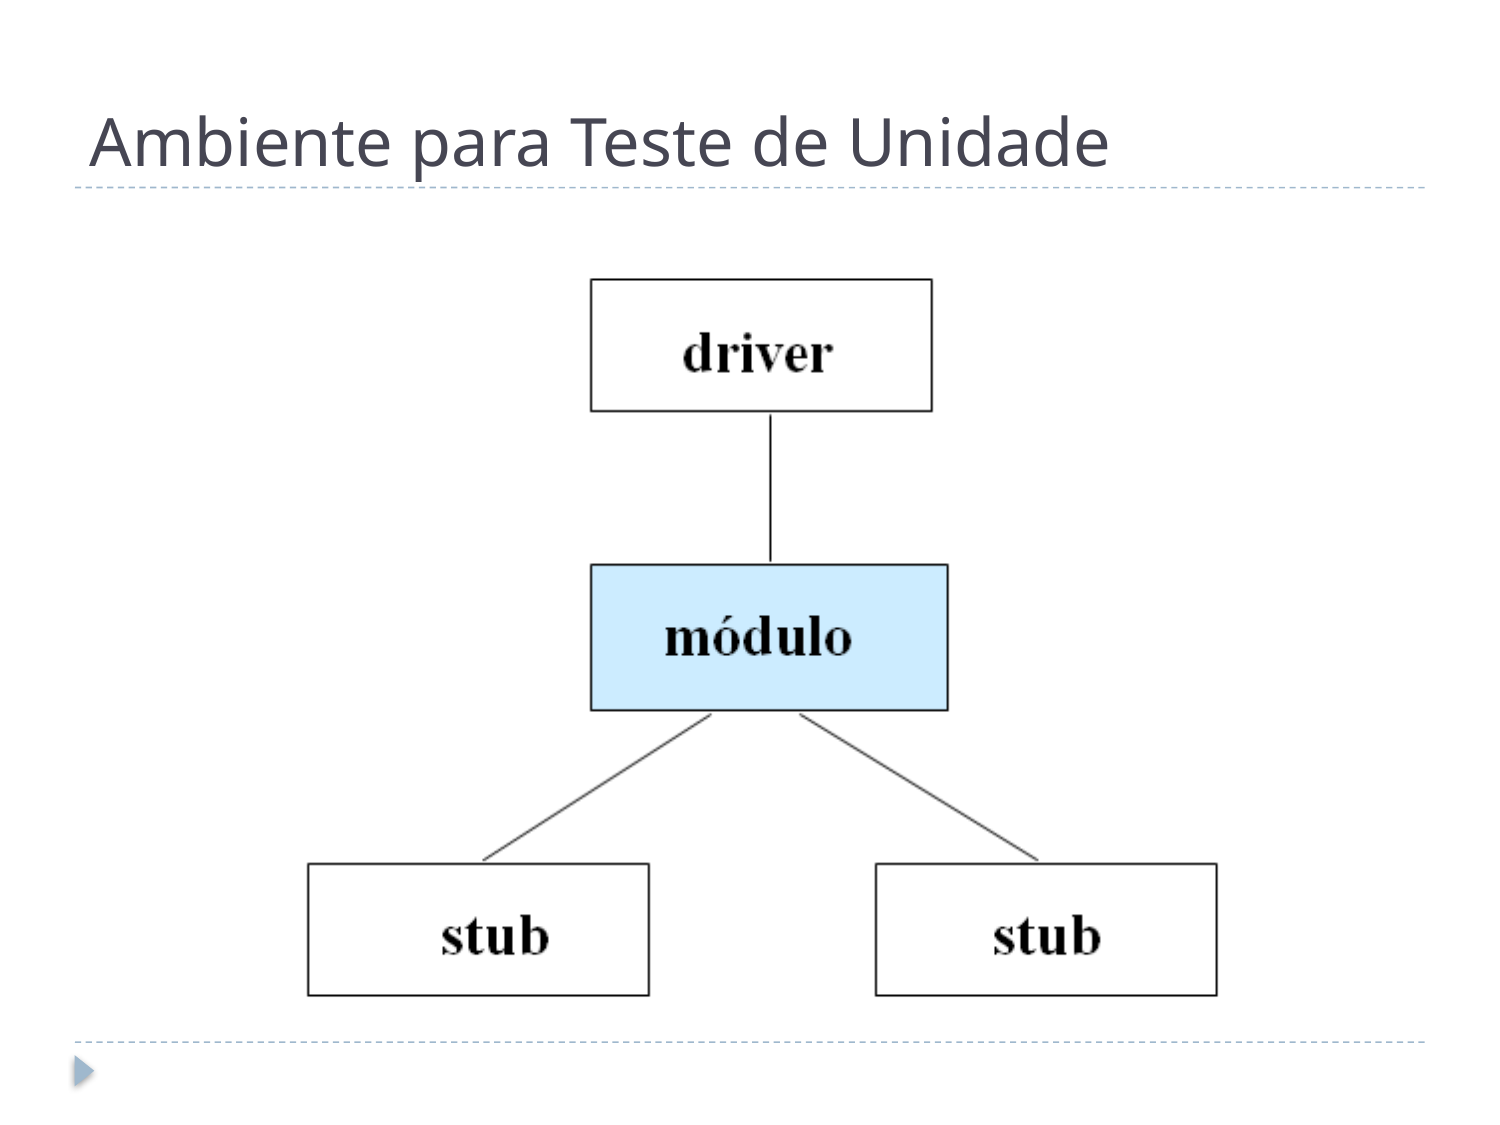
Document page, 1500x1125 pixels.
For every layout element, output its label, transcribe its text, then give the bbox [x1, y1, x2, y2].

title Ambiente para Teste de Unidade [75, 24, 1425, 188]
picture [229, 275, 1258, 1015]
